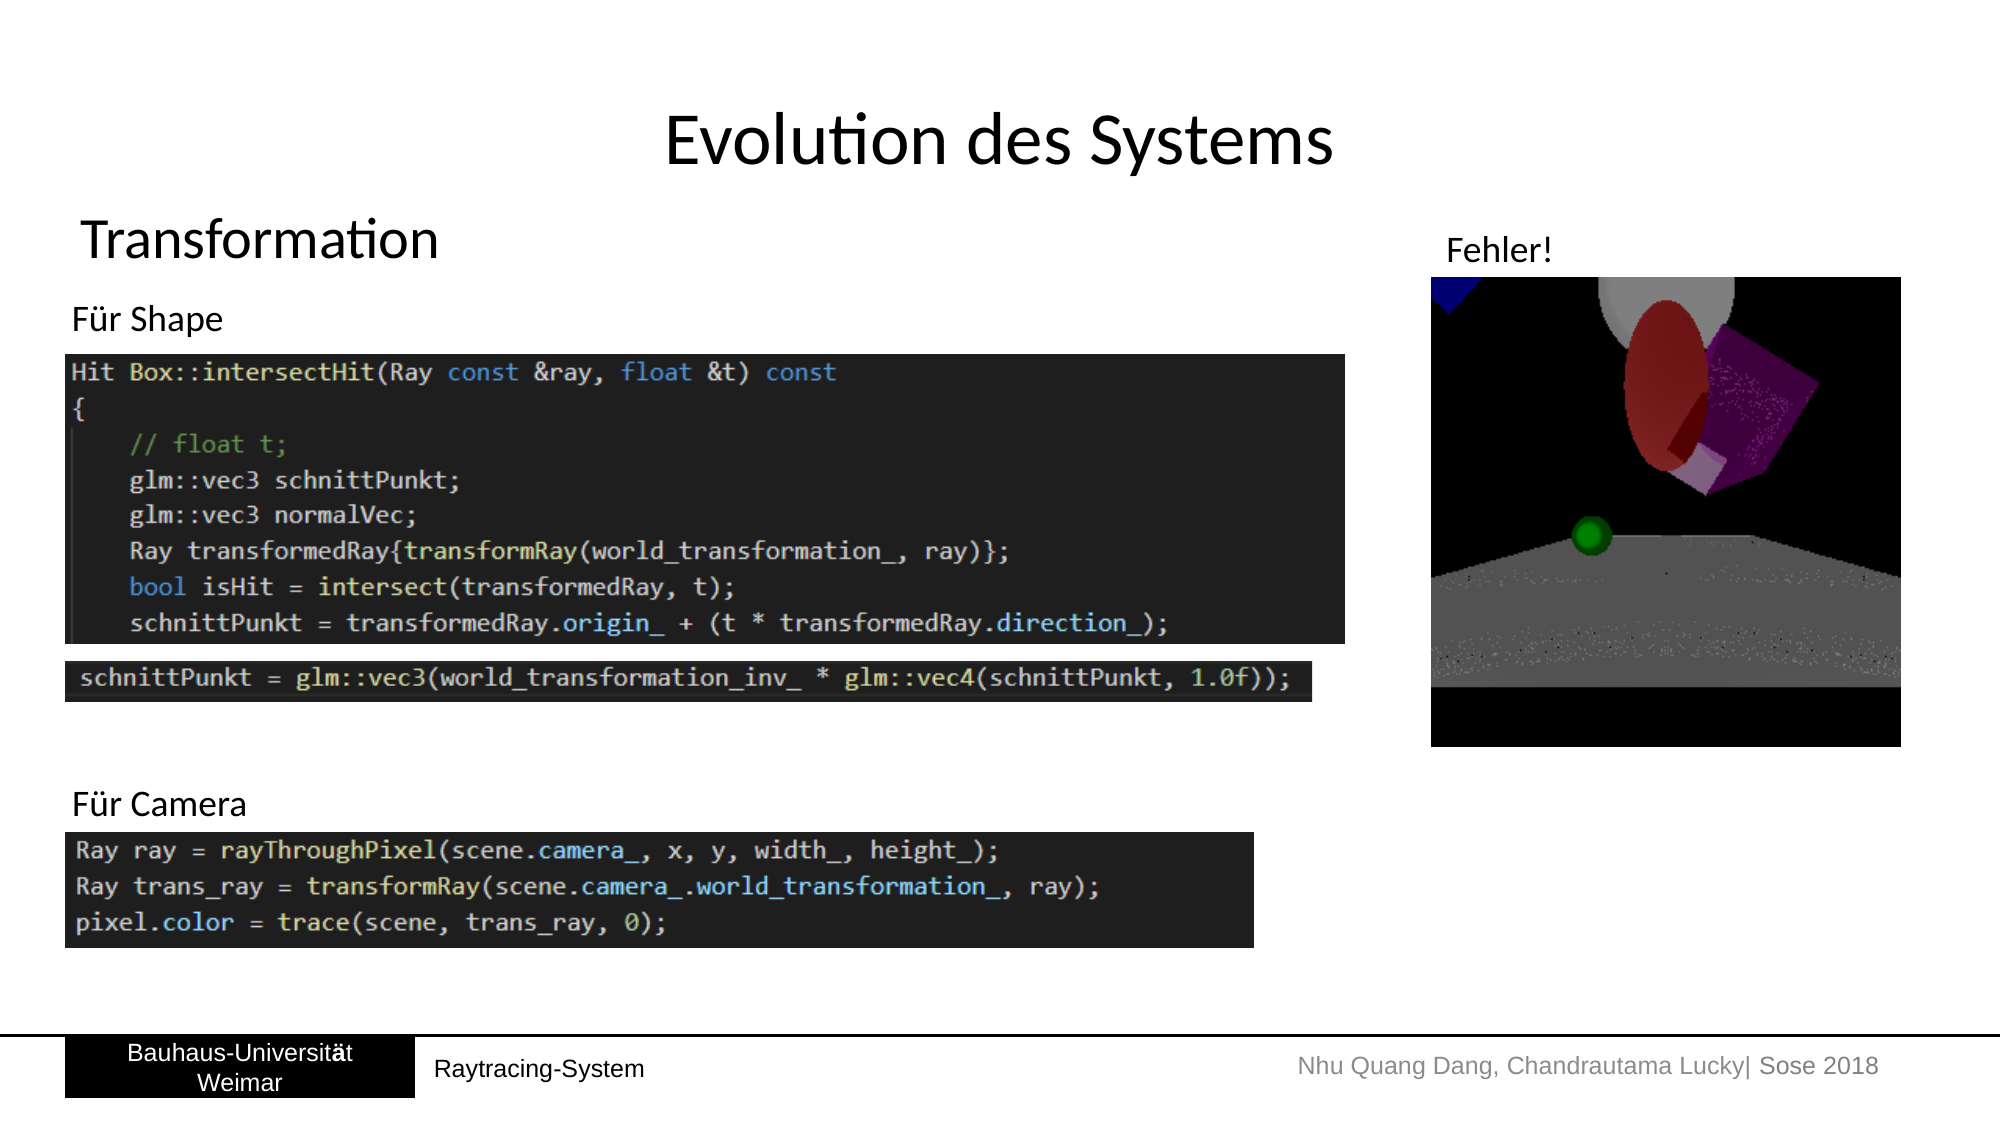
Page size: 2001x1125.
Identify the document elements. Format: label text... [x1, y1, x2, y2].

footer Bauhaus-Universität Weimar [65, 1037, 415, 1098]
picture [65, 661, 1313, 702]
slide_number Nhu Quang Dang, Chandrautama Lucky| Sose 2018 [1282, 1037, 1935, 1096]
text_box Für Camera [57, 771, 263, 832]
picture [1431, 277, 1901, 747]
text_box Transformation [65, 192, 481, 278]
text_box Für Shape [57, 286, 239, 347]
picture [65, 354, 1345, 644]
text_box Fehler! [1431, 217, 1866, 277]
text_box Evolution des Systems [568, 92, 1432, 249]
picture [65, 832, 1254, 948]
text_box Raytracing-System [418, 1037, 1120, 1098]
